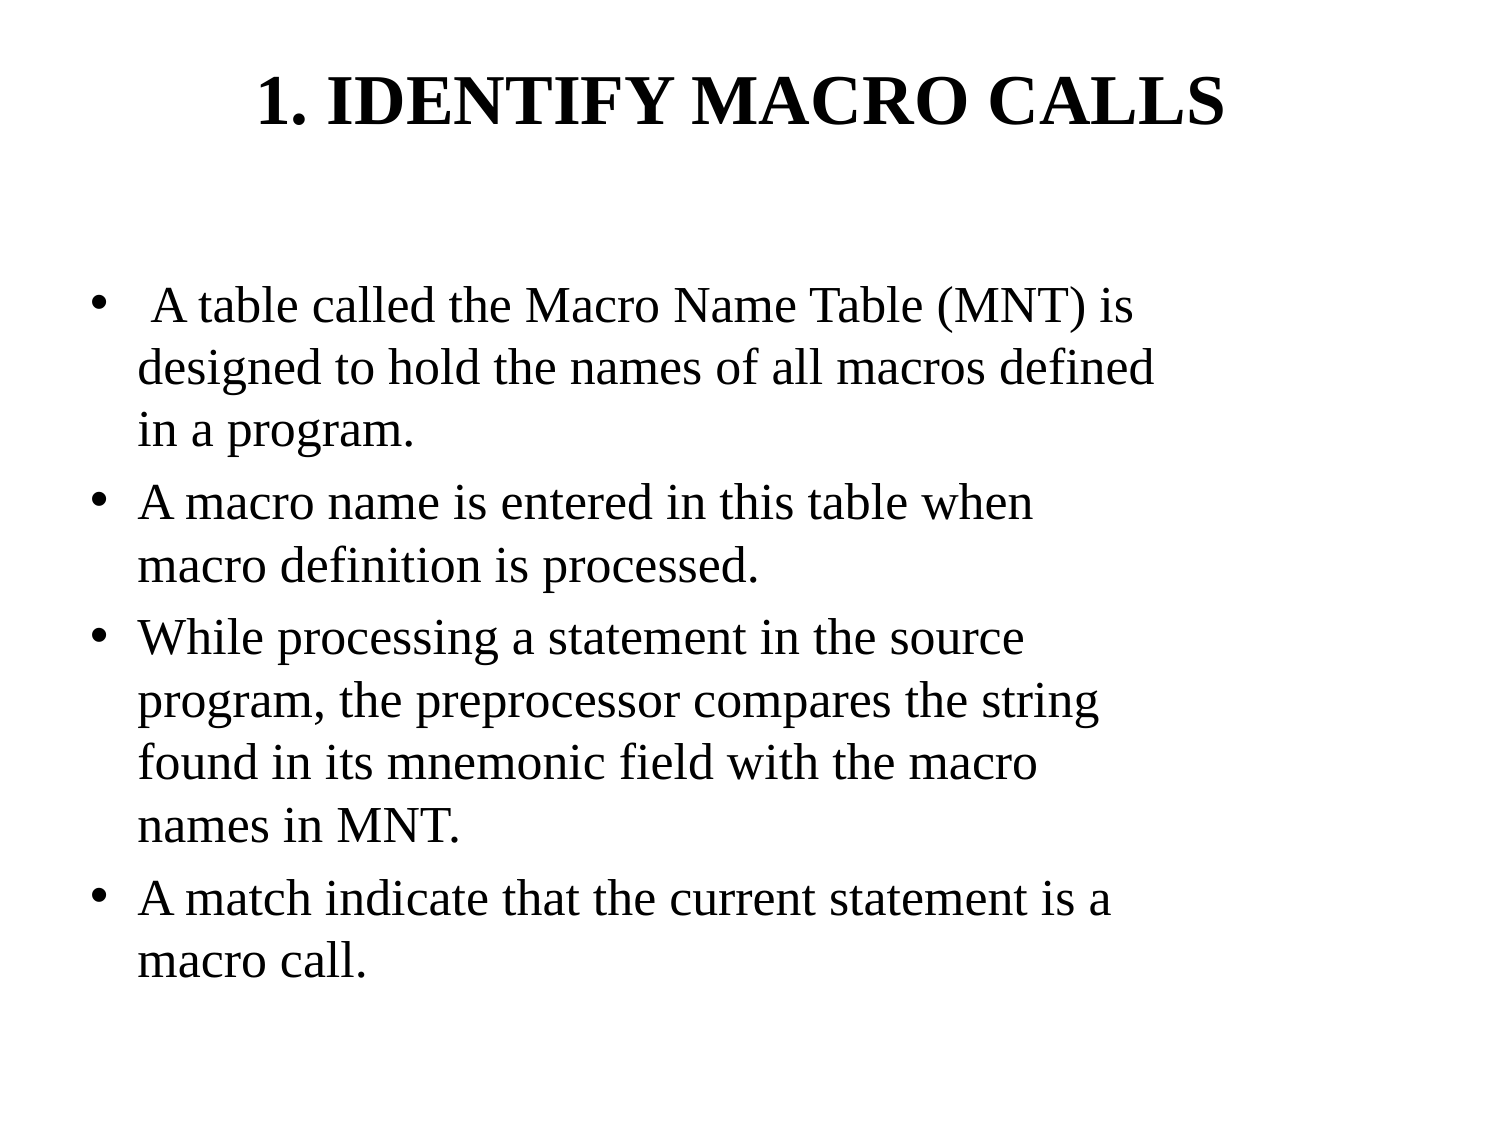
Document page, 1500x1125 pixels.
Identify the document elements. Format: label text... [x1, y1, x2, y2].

list A table called the Macro Name Table (MNT) is designed to hold the names of all macros defined in a program. A macro name is entered in this table when macro definition is processed. While processing a statement in the source program, the preprocessor compares the string found in its mnemonic field with the macro names in MNT. A match indicate that the current statement is a macro call. [75, 262, 1425, 1063]
title 1. IDENTIFY MACRO CALLS [75, 45, 1425, 233]
